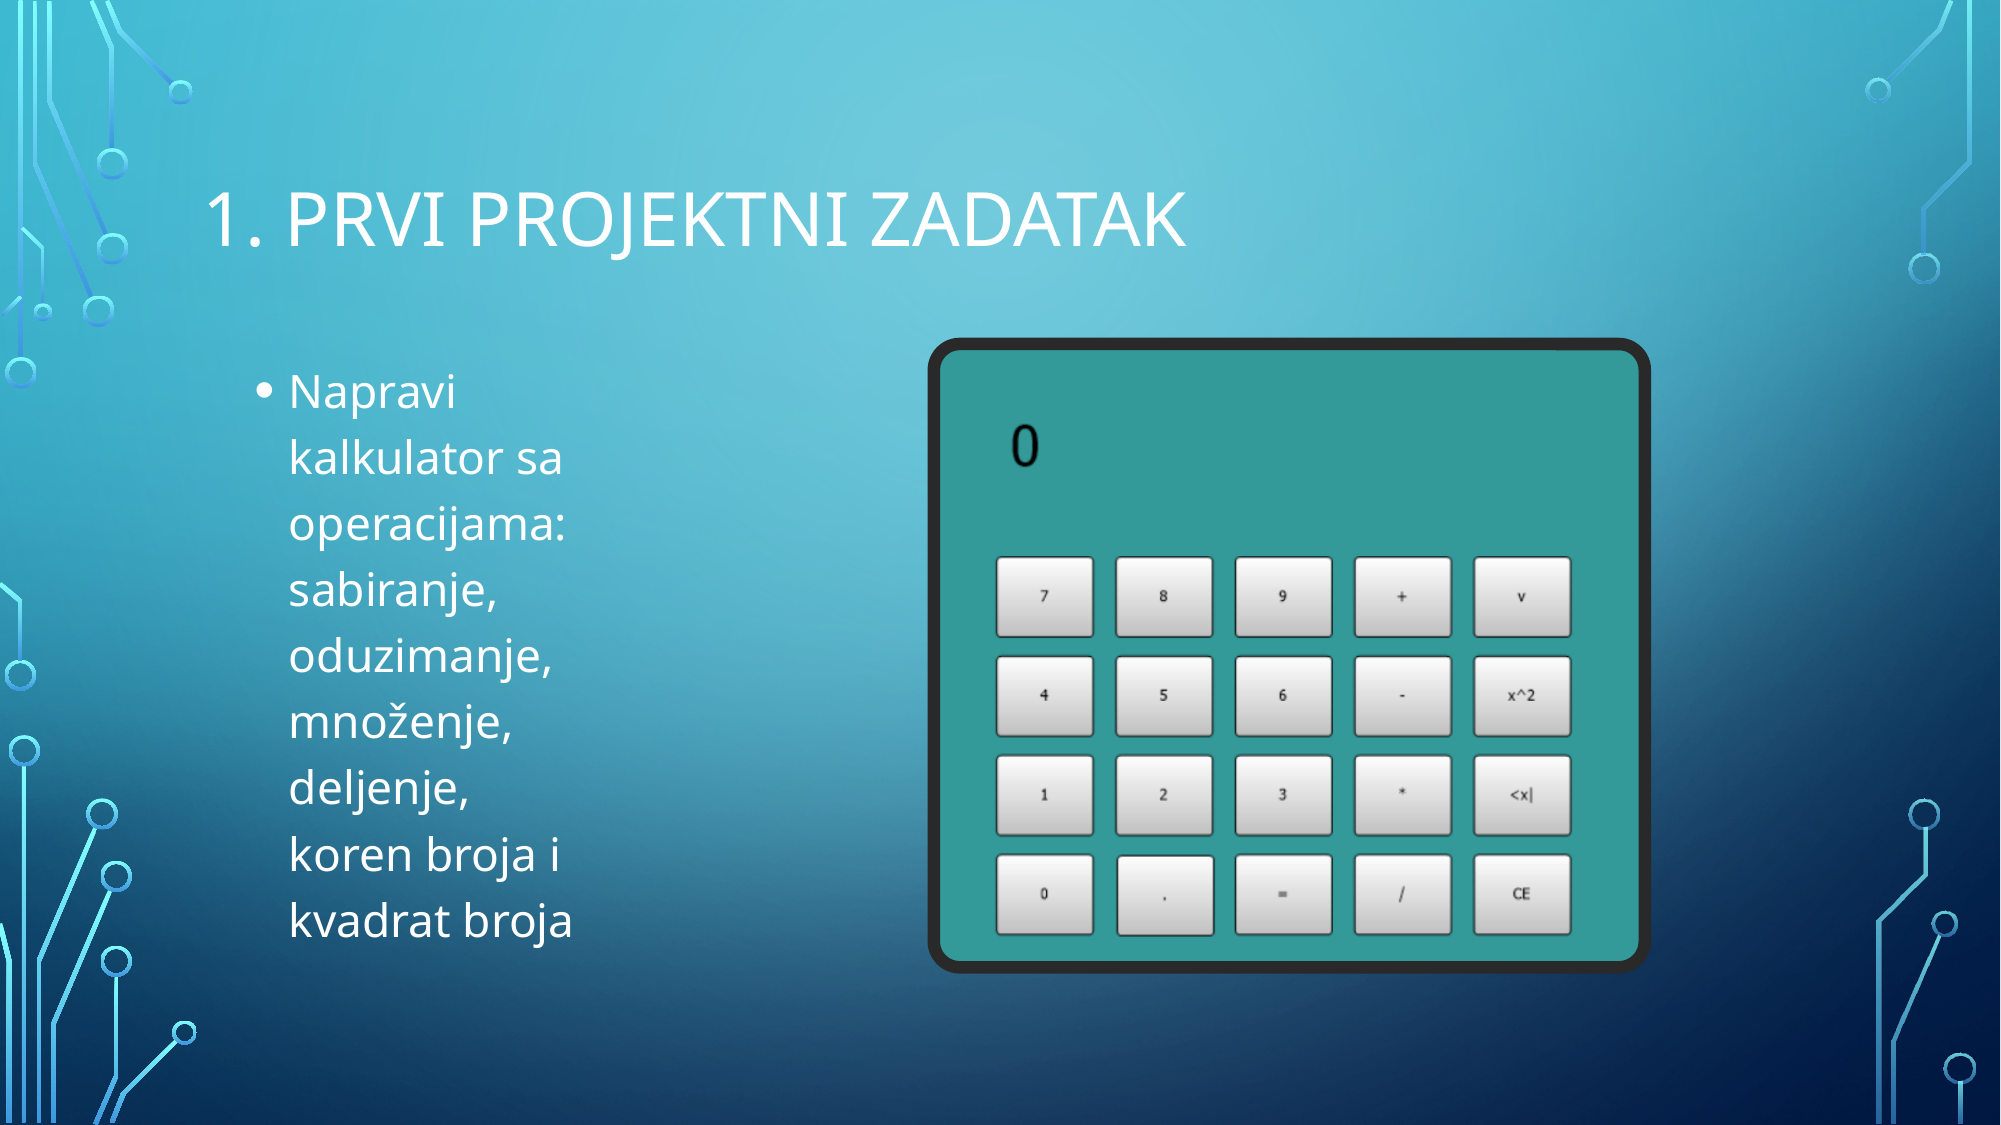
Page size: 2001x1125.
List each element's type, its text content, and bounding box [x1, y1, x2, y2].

picture [933, 343, 1646, 968]
list Napravi kalkulator sa operacijama: sabiranje, oduzimanje, množenje, deljenje, koren broja i kvadrat broja [239, 343, 693, 957]
title 1. PRVI PROJEKTNI ZADATAK [187, 101, 1813, 344]
